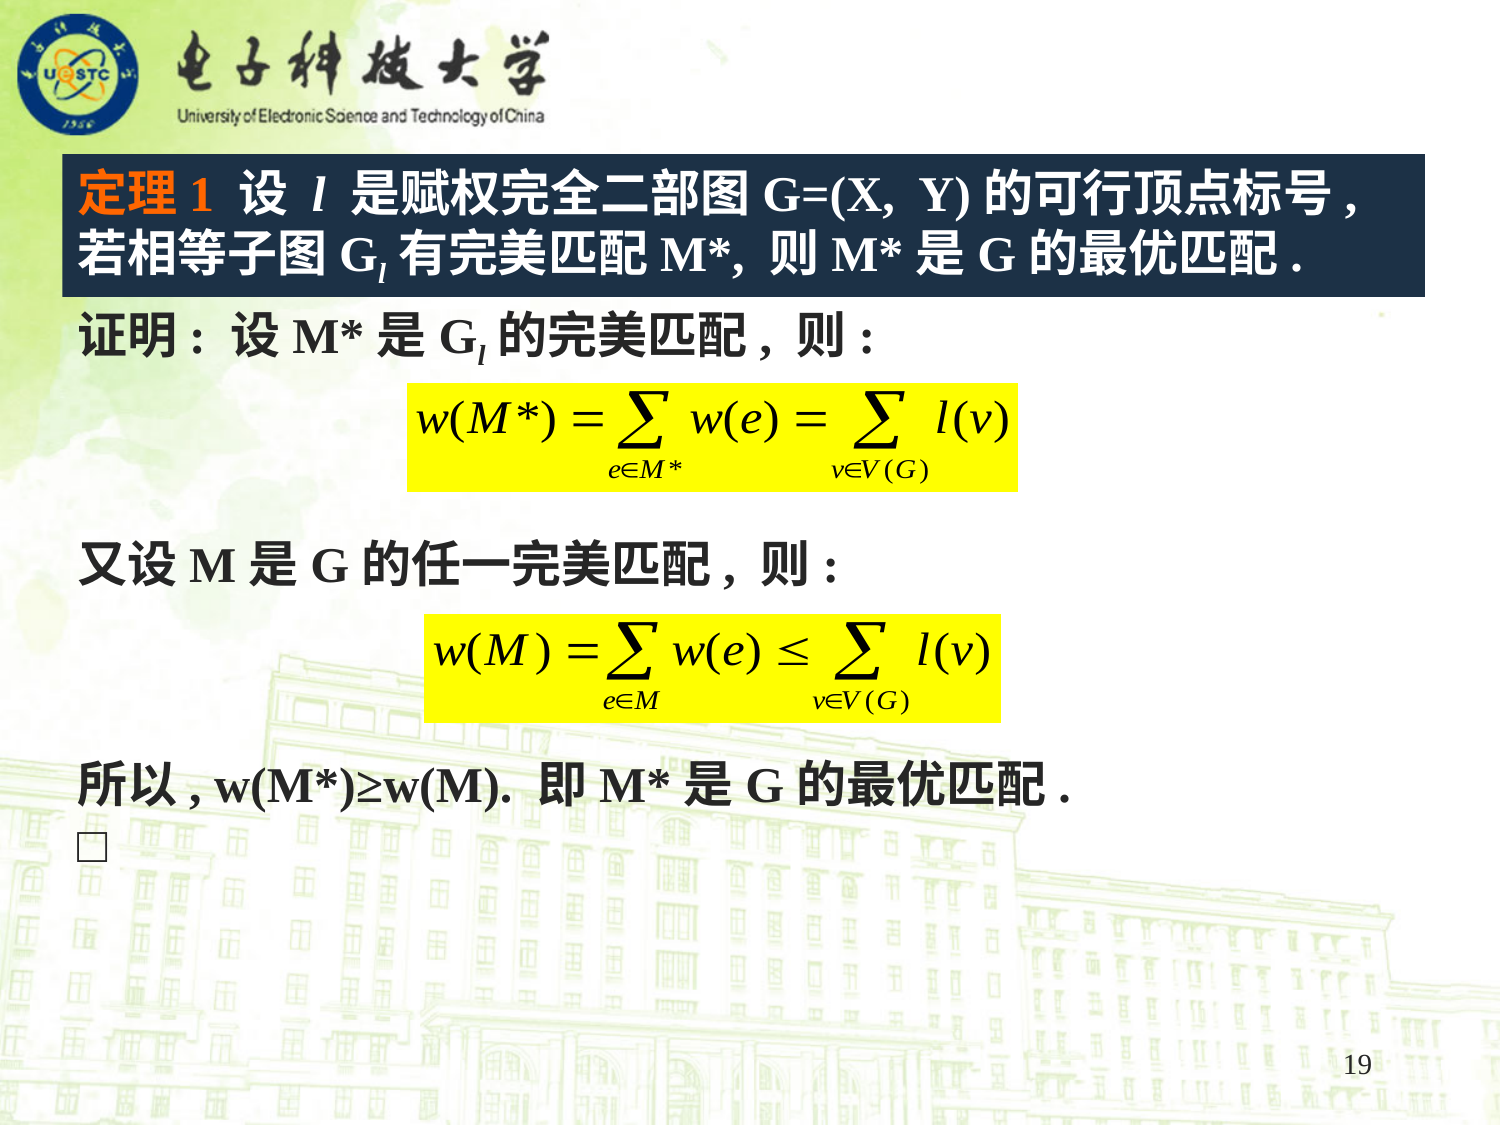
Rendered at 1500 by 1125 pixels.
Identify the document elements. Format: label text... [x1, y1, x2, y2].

text_box 所以, w(M*)≥w(M). 即M*是G的最优匹配. □ [62, 745, 1425, 880]
text_box 定理1 设 l 是赋权完全二部图G=(X, Y)的可行顶点标号, 若相等子图Gl有完美匹配M*, 则M*是G的最优匹配. [62, 154, 1425, 297]
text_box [423, 613, 1001, 724]
picture [0, 0, 1500, 1125]
slide_number 19 [1074, 1025, 1388, 1100]
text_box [406, 382, 1018, 493]
text_box 又设M是G的任一完美匹配, 则: [62, 525, 1388, 600]
text_box 证明: 设M*是Gl的完美匹配, 则: [62, 296, 1338, 379]
